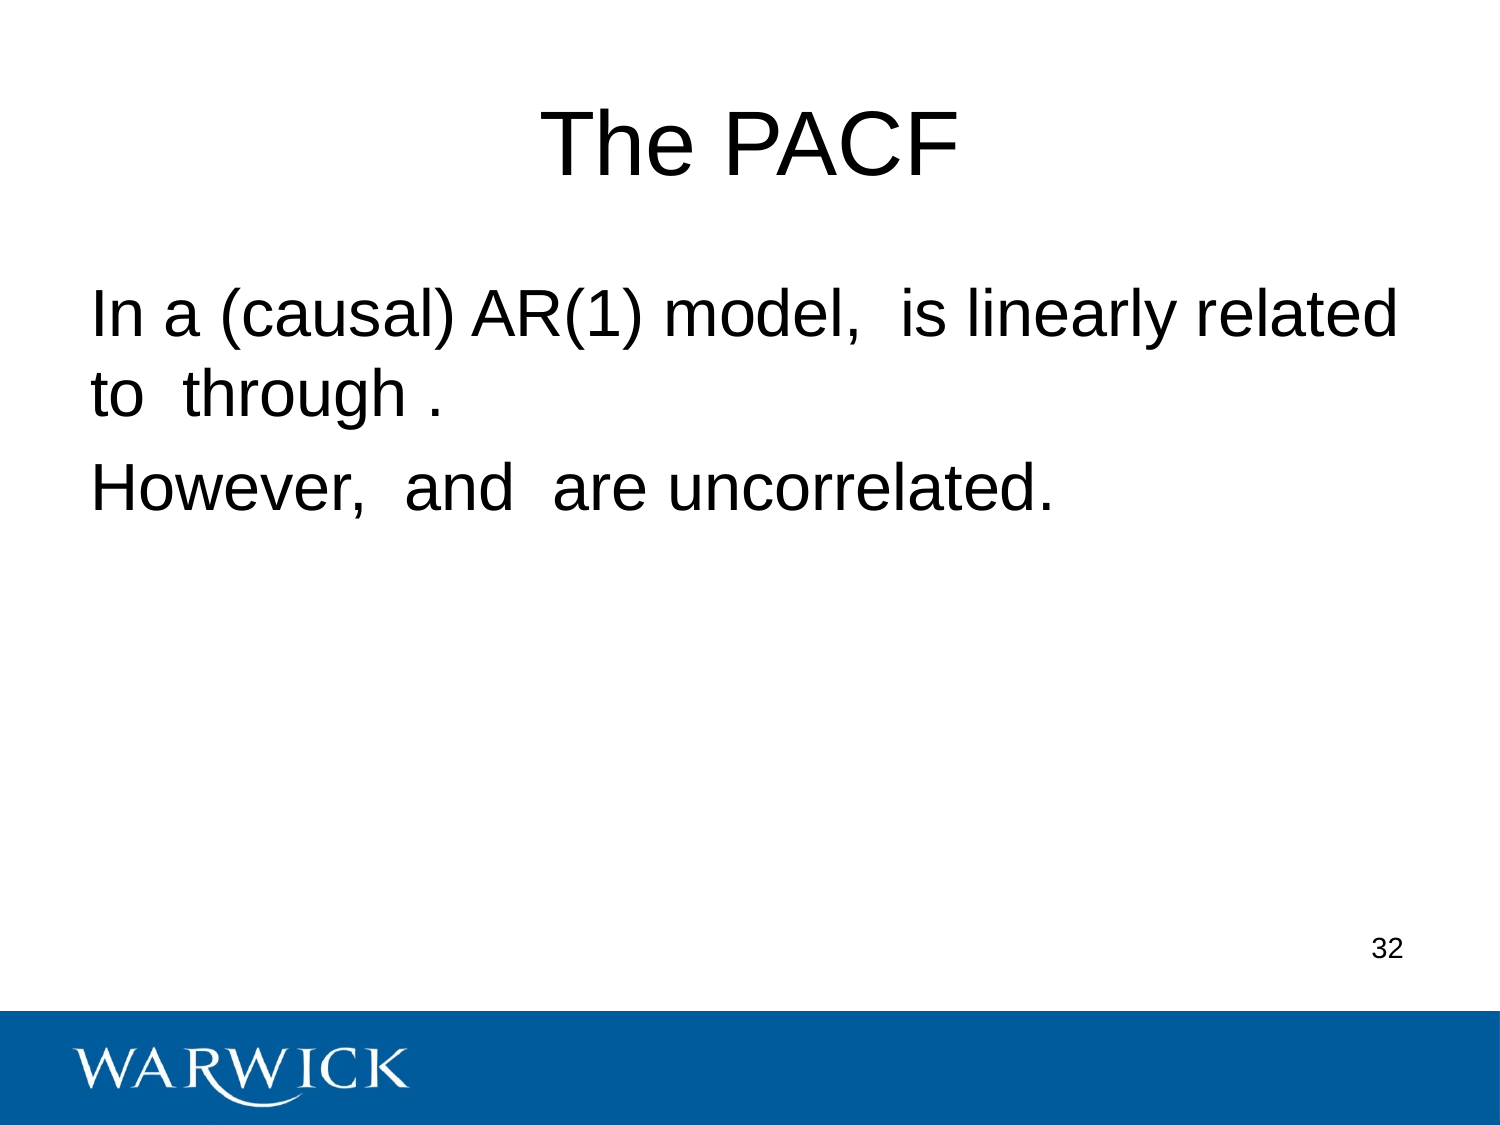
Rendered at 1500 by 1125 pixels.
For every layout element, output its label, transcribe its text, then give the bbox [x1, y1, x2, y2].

title The PACF [75, 45, 1425, 233]
slide_number 32 [1068, 921, 1419, 1000]
picture [0, 1011, 1500, 1125]
